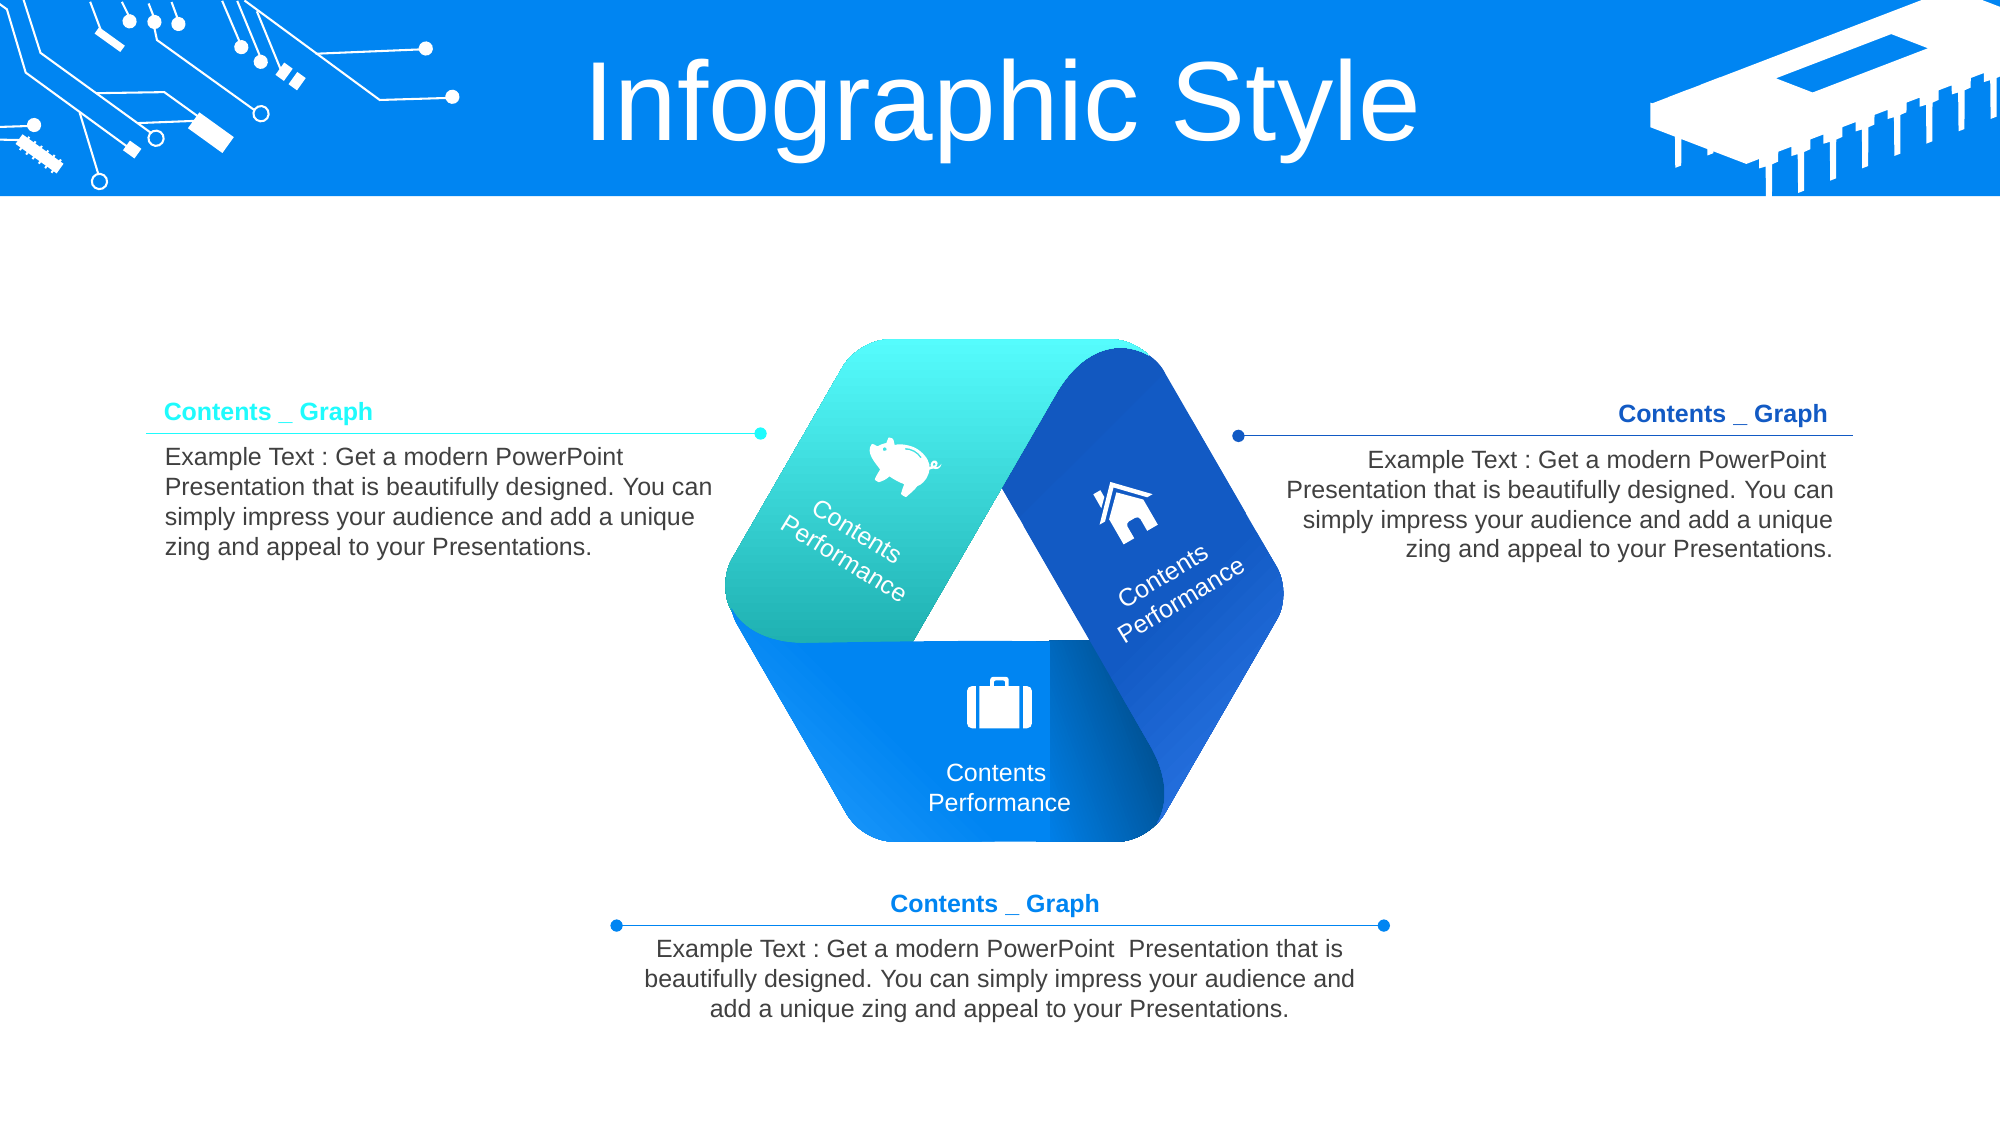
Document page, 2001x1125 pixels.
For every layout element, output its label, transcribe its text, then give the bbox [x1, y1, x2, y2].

list Infographic Style [53, 44, 1952, 164]
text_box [723, 337, 1277, 842]
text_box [616, 880, 1384, 1032]
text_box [1238, 390, 1853, 573]
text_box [146, 388, 761, 570]
